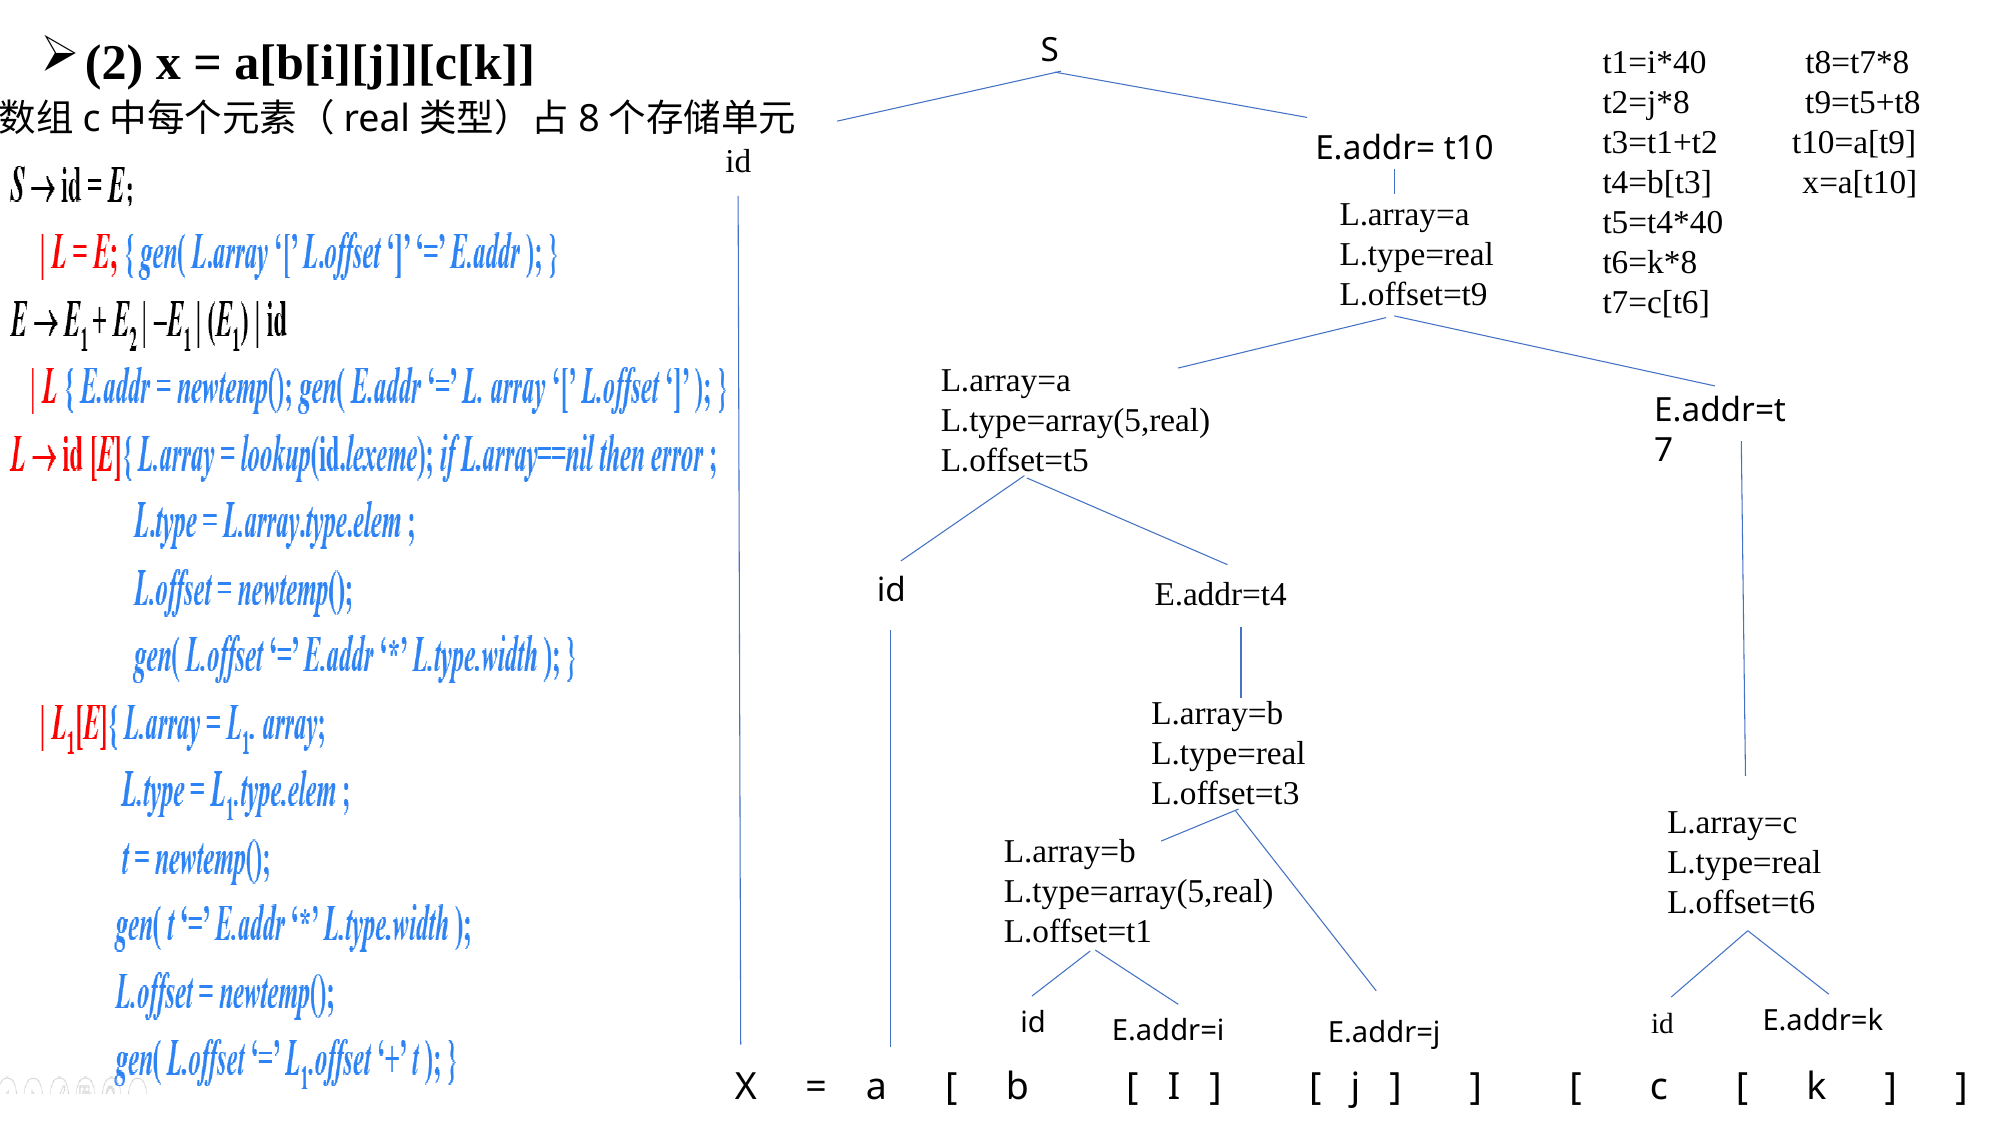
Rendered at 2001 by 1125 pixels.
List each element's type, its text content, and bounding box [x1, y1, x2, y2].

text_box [1394, 315, 1715, 386]
text_box E.addr=k [1747, 994, 1910, 1044]
text_box id [862, 560, 940, 616]
text_box E.addr=i [1097, 1004, 1260, 1054]
text_box S [973, 20, 1149, 72]
text_box E.addr=t7 [1639, 381, 1815, 476]
text_box 数组c中每个元素（real类型）占8个存储单元 [0, 86, 812, 147]
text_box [1235, 810, 1377, 991]
text_box id [1636, 997, 1707, 1047]
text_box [900, 475, 1025, 561]
text_box id [685, 147, 797, 187]
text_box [1054, 72, 1308, 118]
picture [0, 156, 728, 1094]
text_box t1=i*40 t8=t7*8 t2=j*8 t9=t5+t8 t3=t1+t2 t10=a[t9] t4=b[t3] x=a[t10] t5=t4*40 t6=k*8 t7=c[t6] [1587, 32, 2000, 327]
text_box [1026, 477, 1228, 565]
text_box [1095, 950, 1179, 1005]
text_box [1031, 950, 1091, 997]
text_box id [1005, 996, 1084, 1046]
text_box (2) x = a[b[i][j]][c[k]] [25, 9, 631, 86]
text_box E.addr= t10 [1300, 118, 1581, 174]
text_box L.array=c L.type=real L.offset=t6 [1652, 793, 1897, 928]
text_box L.array=a L.type=array(5,real) L.offset=t5 [925, 350, 1261, 486]
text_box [1741, 440, 1746, 776]
text_box L.array=b L.type=real L.offset=t3 [1136, 683, 1370, 819]
text_box E.addr=j [1313, 1005, 1476, 1056]
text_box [1747, 930, 1829, 995]
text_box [1161, 809, 1239, 842]
text_box E.addr=t4 [1139, 564, 1316, 620]
text_box X = a [ b [ I ] [ j ] ] [ c [ k ] ] [719, 1054, 2000, 1115]
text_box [1671, 930, 1748, 998]
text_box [1178, 317, 1387, 369]
text_box L.array=a L.type=real L.offset=t9 [1324, 185, 1587, 320]
text_box L.array=b L.type=array(5,real) L.offset=t1 [989, 821, 1235, 957]
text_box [837, 71, 1062, 122]
